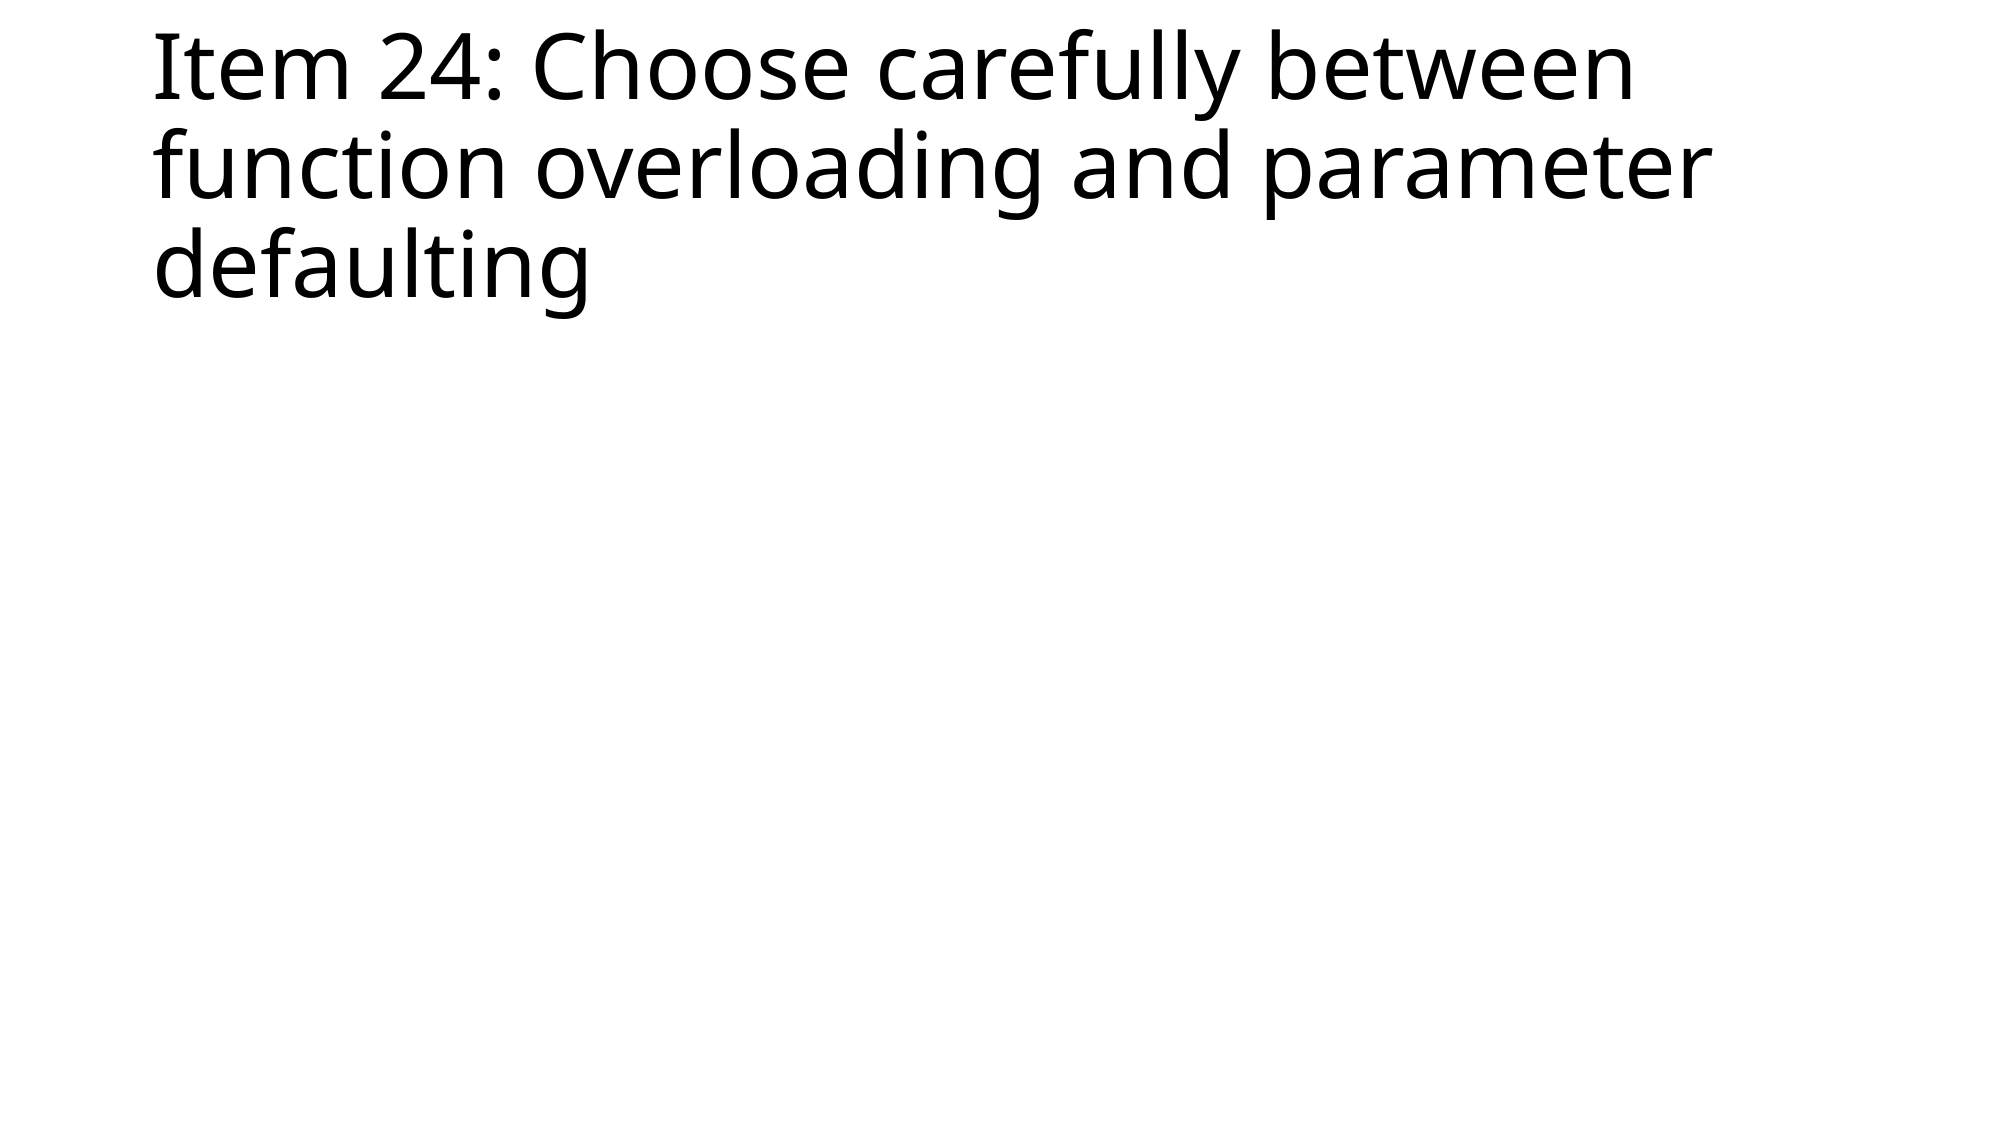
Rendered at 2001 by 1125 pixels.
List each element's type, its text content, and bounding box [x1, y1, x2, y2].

title Item 24: Choose carefully between function overloading and parameter defaulting [137, 59, 1863, 278]
